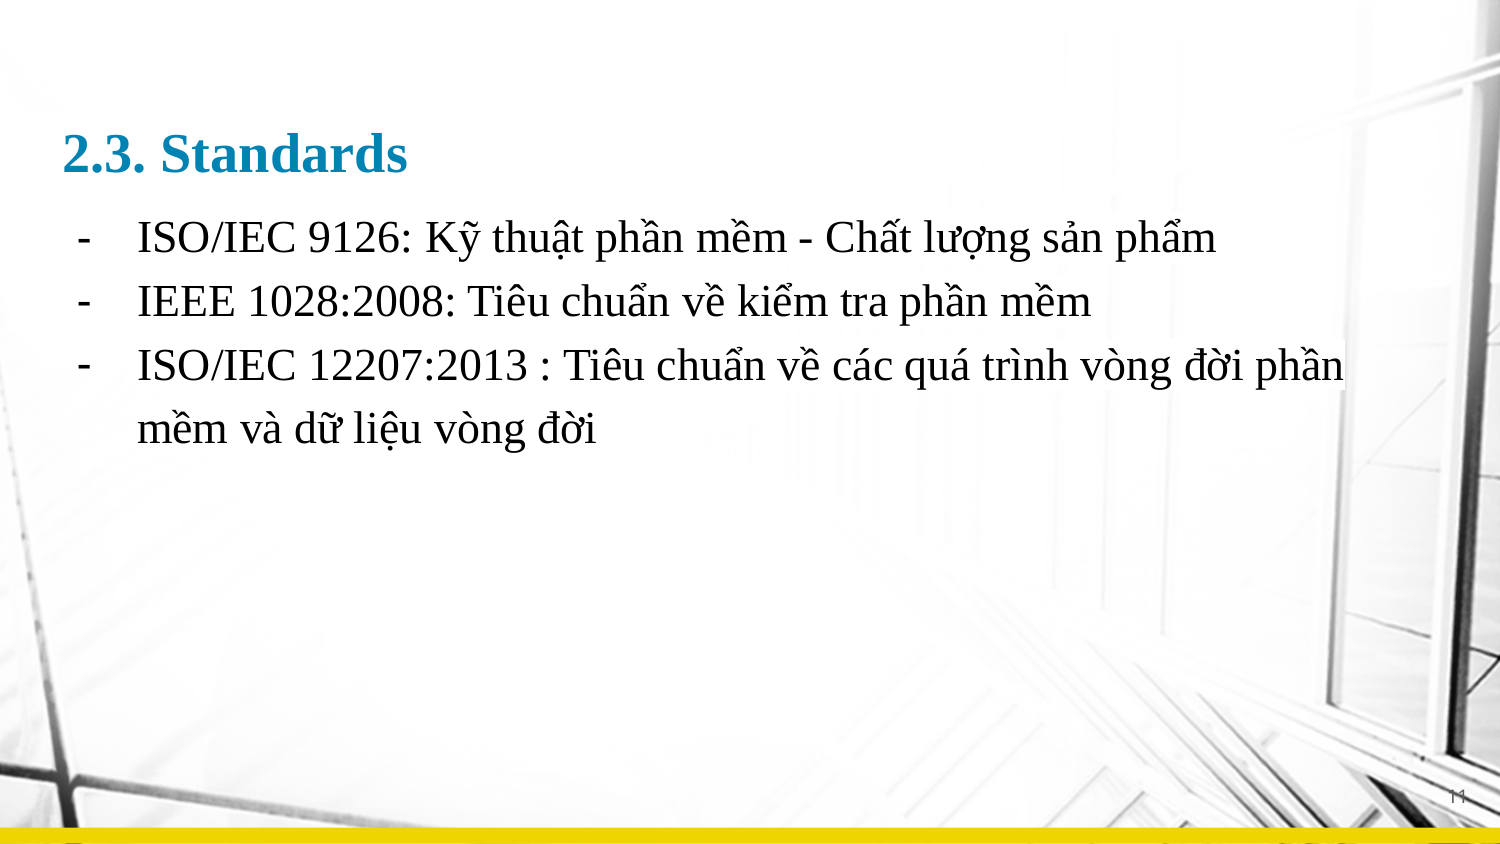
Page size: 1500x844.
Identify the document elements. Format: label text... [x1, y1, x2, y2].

list ISO/IEC 9126: Kỹ thuật phần mềm - Chất lượng sản phẩm IEEE 1028:2008: Tiêu chuẩn về kiểm tra phần mềm ISO/IEC 12207:2013 : Tiêu chuẩn về các quá trình vòng đời phần mềm và dữ liệu vòng đời [51, 207, 1449, 750]
picture [0, 0, 1500, 827]
slide_number 11 [1389, 764, 1480, 830]
title 2.3. Standards [51, 72, 1449, 189]
